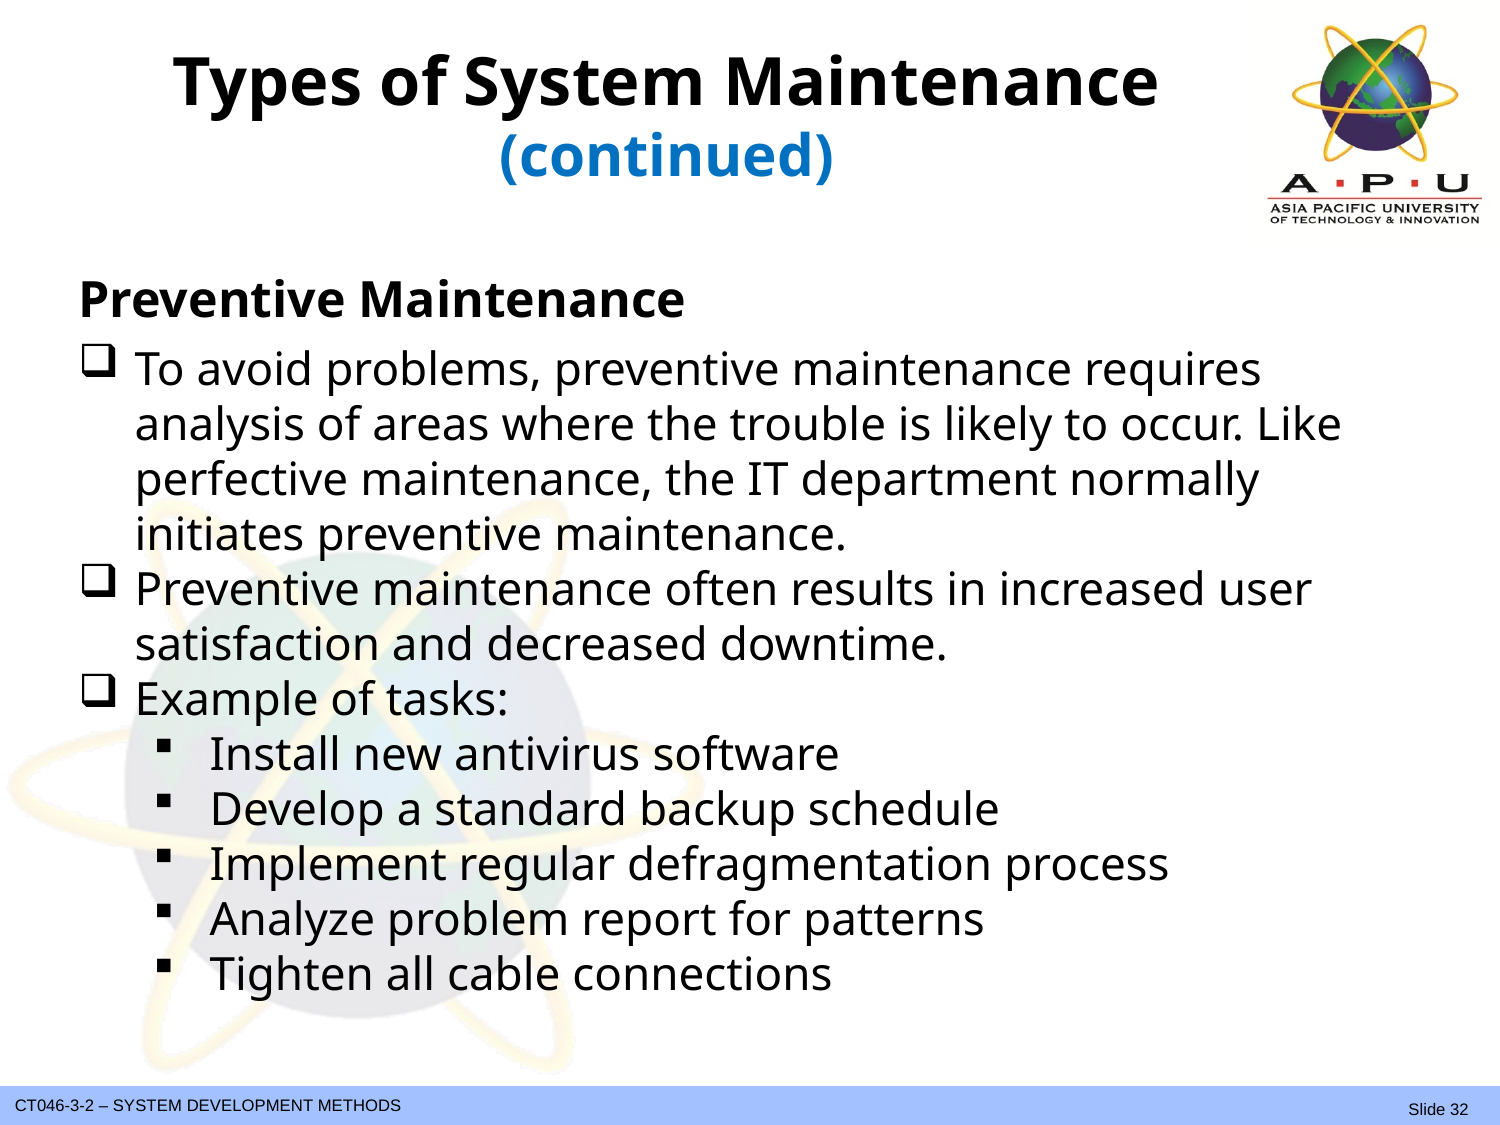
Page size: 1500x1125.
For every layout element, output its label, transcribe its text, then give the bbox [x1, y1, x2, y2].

text_box Preventive Maintenance To avoid problems, preventive maintenance requires analysis of areas where the trouble is likely to occur. Like perfective maintenance, the IT department normally initiates preventive maintenance. Preventive maintenance often results in increased user satisfaction and decreased downtime. Example of tasks: Install new antivirus software Develop a standard backup schedule Implement regular defragmentation process Analyze problem report for patterns Tighten all cable connections [63, 255, 1376, 1007]
title Types of System Maintenance (continued) [88, 19, 1245, 208]
picture [1251, 0, 1500, 249]
